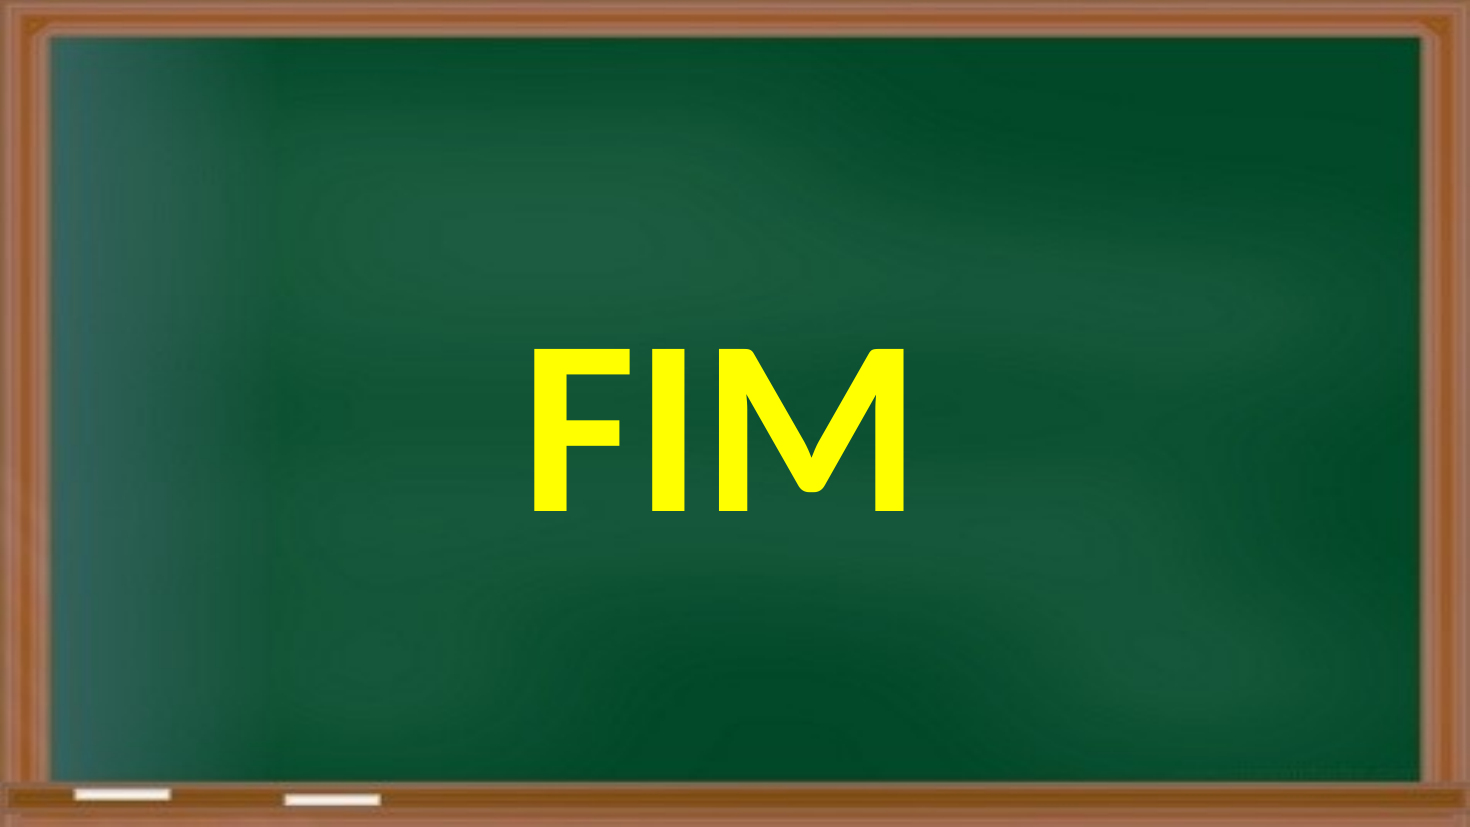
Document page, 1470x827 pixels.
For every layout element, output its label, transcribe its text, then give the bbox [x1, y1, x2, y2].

picture [0, 0, 1470, 827]
text_box FIM [506, 254, 937, 570]
